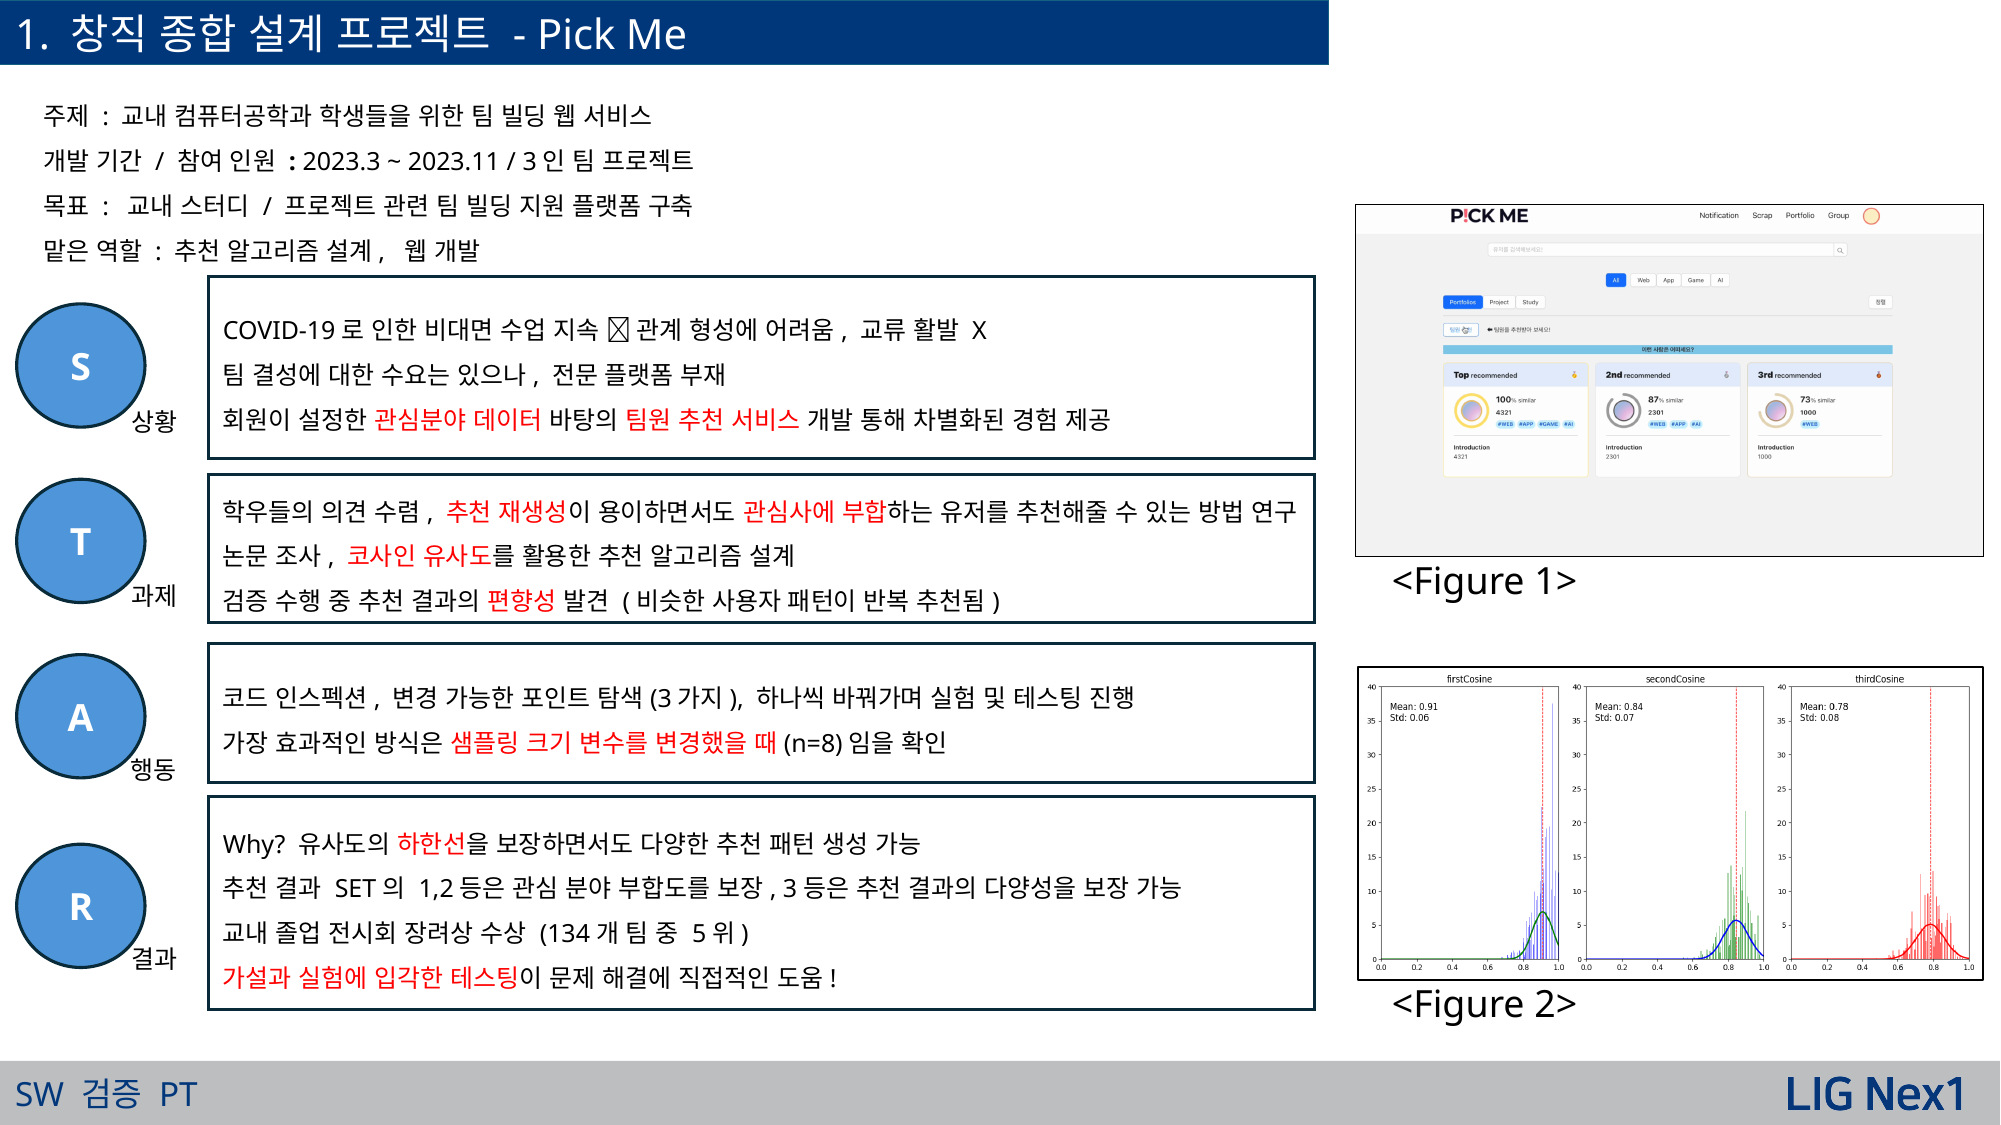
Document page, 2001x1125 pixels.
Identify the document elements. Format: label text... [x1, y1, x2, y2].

text_box S [15, 302, 147, 429]
text_box 행동 [115, 747, 227, 793]
text_box 상황 [117, 399, 228, 444]
text_box 코드 인스펙션, 변경 가능한 포인트 탐색(3가지), 하나씩 바꿔가며 실험 및 테스팅 진행 가장 효과적인 방식은 샘플링 크기 변수를 변경했을 때(n=8)임을 확인 [207, 642, 1316, 784]
picture [1355, 204, 1984, 558]
text_box 학우들의 의견 수렴, 추천 재생성이 용이하면서도 관심사에 부합하는 유저를 추천해줄 수 있는 방법 연구 논문 조사, 코사인 유사도를 활용한 추천 알고리즘 설계 검증 수행 중 추천 결과의 편향성 발견 (비슷한 사용자 패턴이 반복 추천됨) [207, 473, 1316, 624]
text_box A [15, 653, 147, 780]
text_box 결과 [117, 936, 228, 982]
text_box 1. 창직 종합 설계 프로젝트 - Pick Me [0, 0, 1329, 65]
text_box 주제 : 교내 컴퓨터공학과 학생들을 위한 팀 빌딩 웹 서비스 개발 기간 / 참여 인원 : 2023.3 ~ 2023.11 / 3인 팀 프로젝트 목표 : 교내 스터디 / 프로젝트 관련 팀 빌딩 지원 플랫폼 구축 맡은 역할 : 추천 알고리즘 설계, 웹 개발 [28, 78, 1075, 318]
text_box T [15, 477, 147, 605]
text_box 과제 [117, 572, 228, 618]
text_box SW 검증 PT [0, 1060, 2000, 1125]
text_box Why? 유사도의 하한선을 보장하면서도 다양한 추천 패턴 생성 가능 추천 결과 SET의 1,2등은 관심 분야 부합도를 보장, 3등은 추천 결과의 다양성을 보장 가능 교내 졸업 전시회 장려상 수상 (134개 팀 중 5위) 가설과 실험에 입각한 테스팅이 문제 해결에 직접적인 도움! [207, 795, 1316, 1011]
text_box <Figure 1> [1377, 558, 1619, 610]
text_box R [15, 842, 147, 970]
picture [1772, 1061, 1978, 1125]
text_box COVID-19로 인한 비대면 수업 지속  관계 형성에 어려움, 교류 활발 X 팀 결성에 대한 수요는 있으나, 전문 플랫폼 부재 회원이 설정한 관심분야 데이터 바탕의 팀원 추천 서비스 개발 통해 차별화된 경험 제공 [207, 275, 1316, 460]
text_box <Figure 2> [1377, 980, 1619, 1032]
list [1358, 667, 1983, 980]
